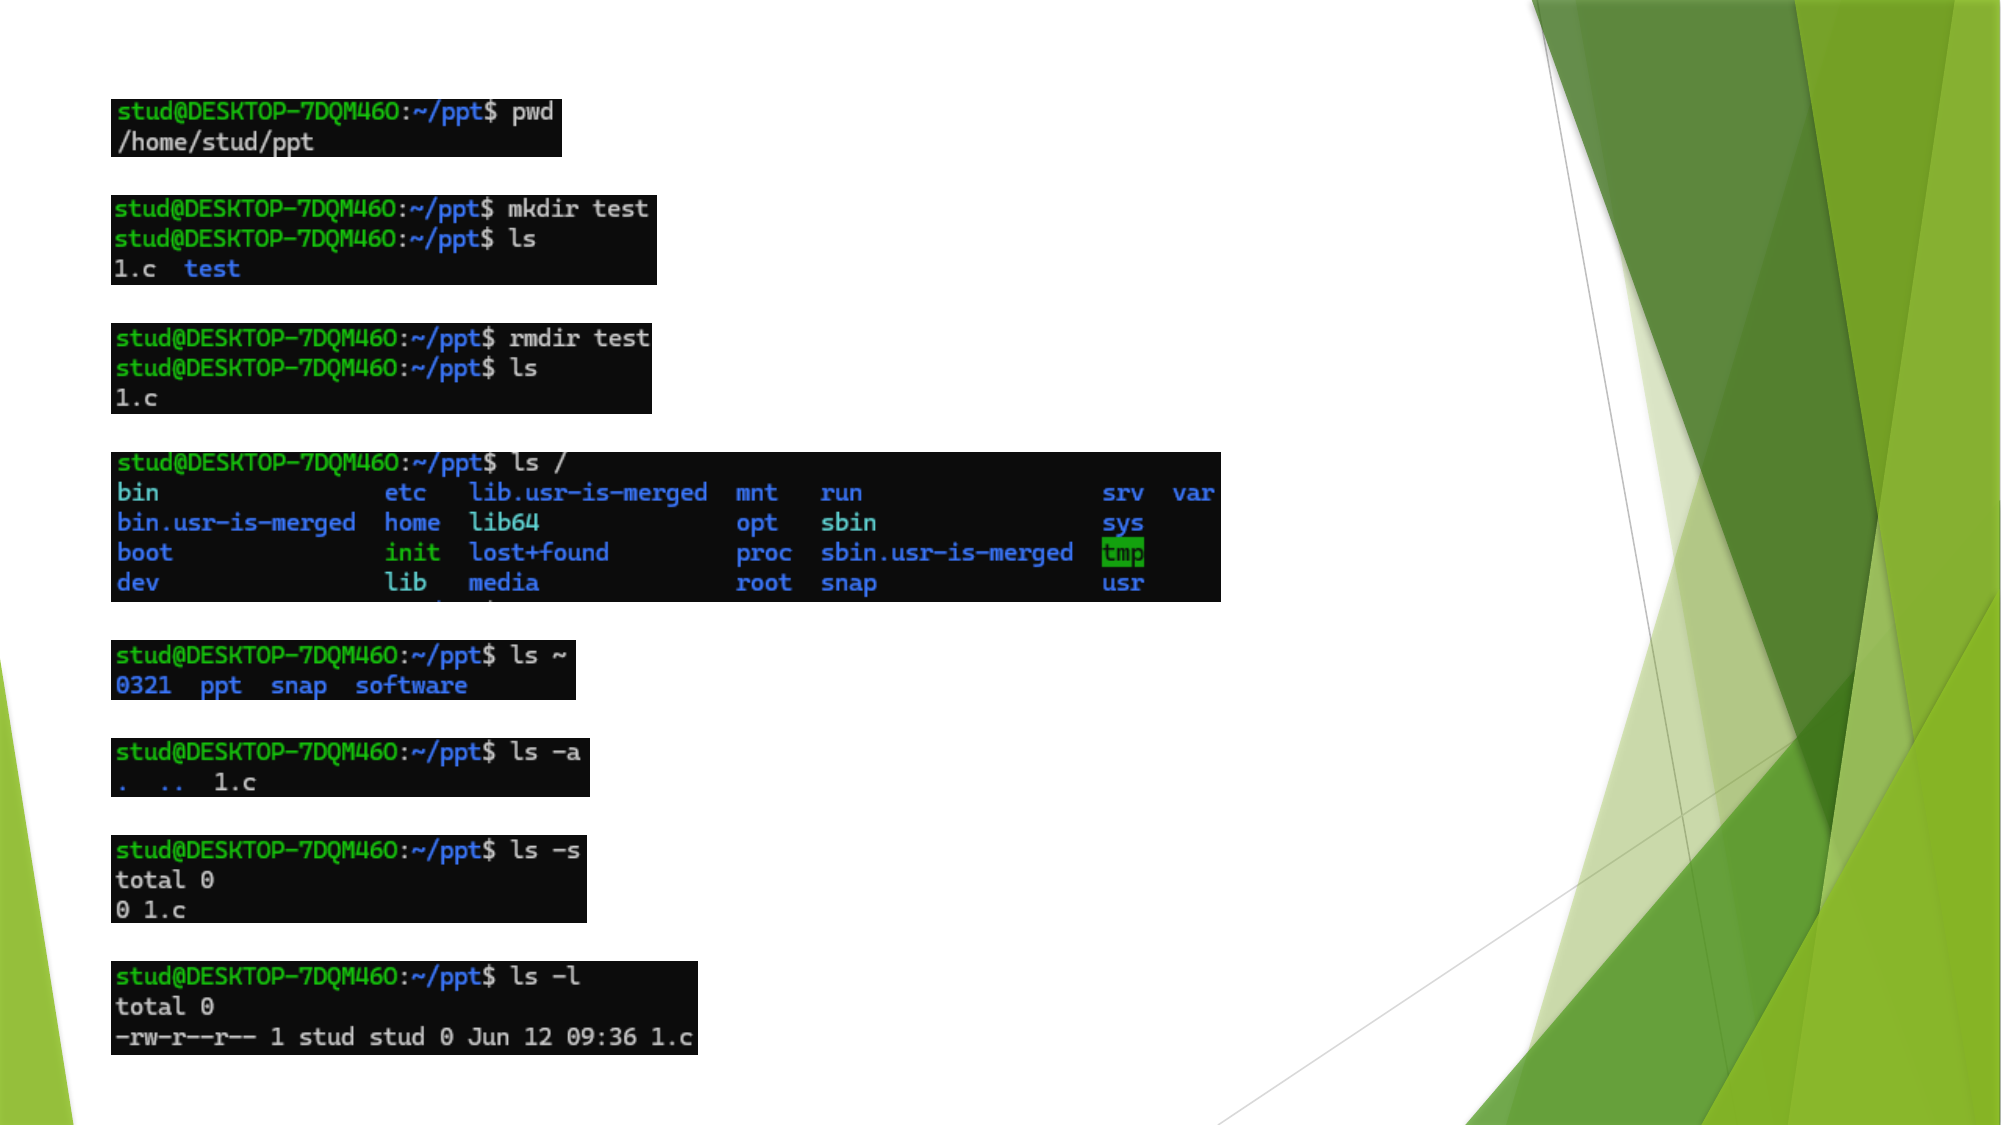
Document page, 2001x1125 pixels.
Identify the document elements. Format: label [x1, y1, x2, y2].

picture [110, 639, 576, 701]
picture [110, 194, 657, 285]
picture [110, 738, 590, 798]
picture [110, 834, 587, 924]
picture [110, 452, 1222, 602]
list [110, 99, 562, 157]
picture [110, 961, 698, 1055]
picture [110, 322, 653, 415]
